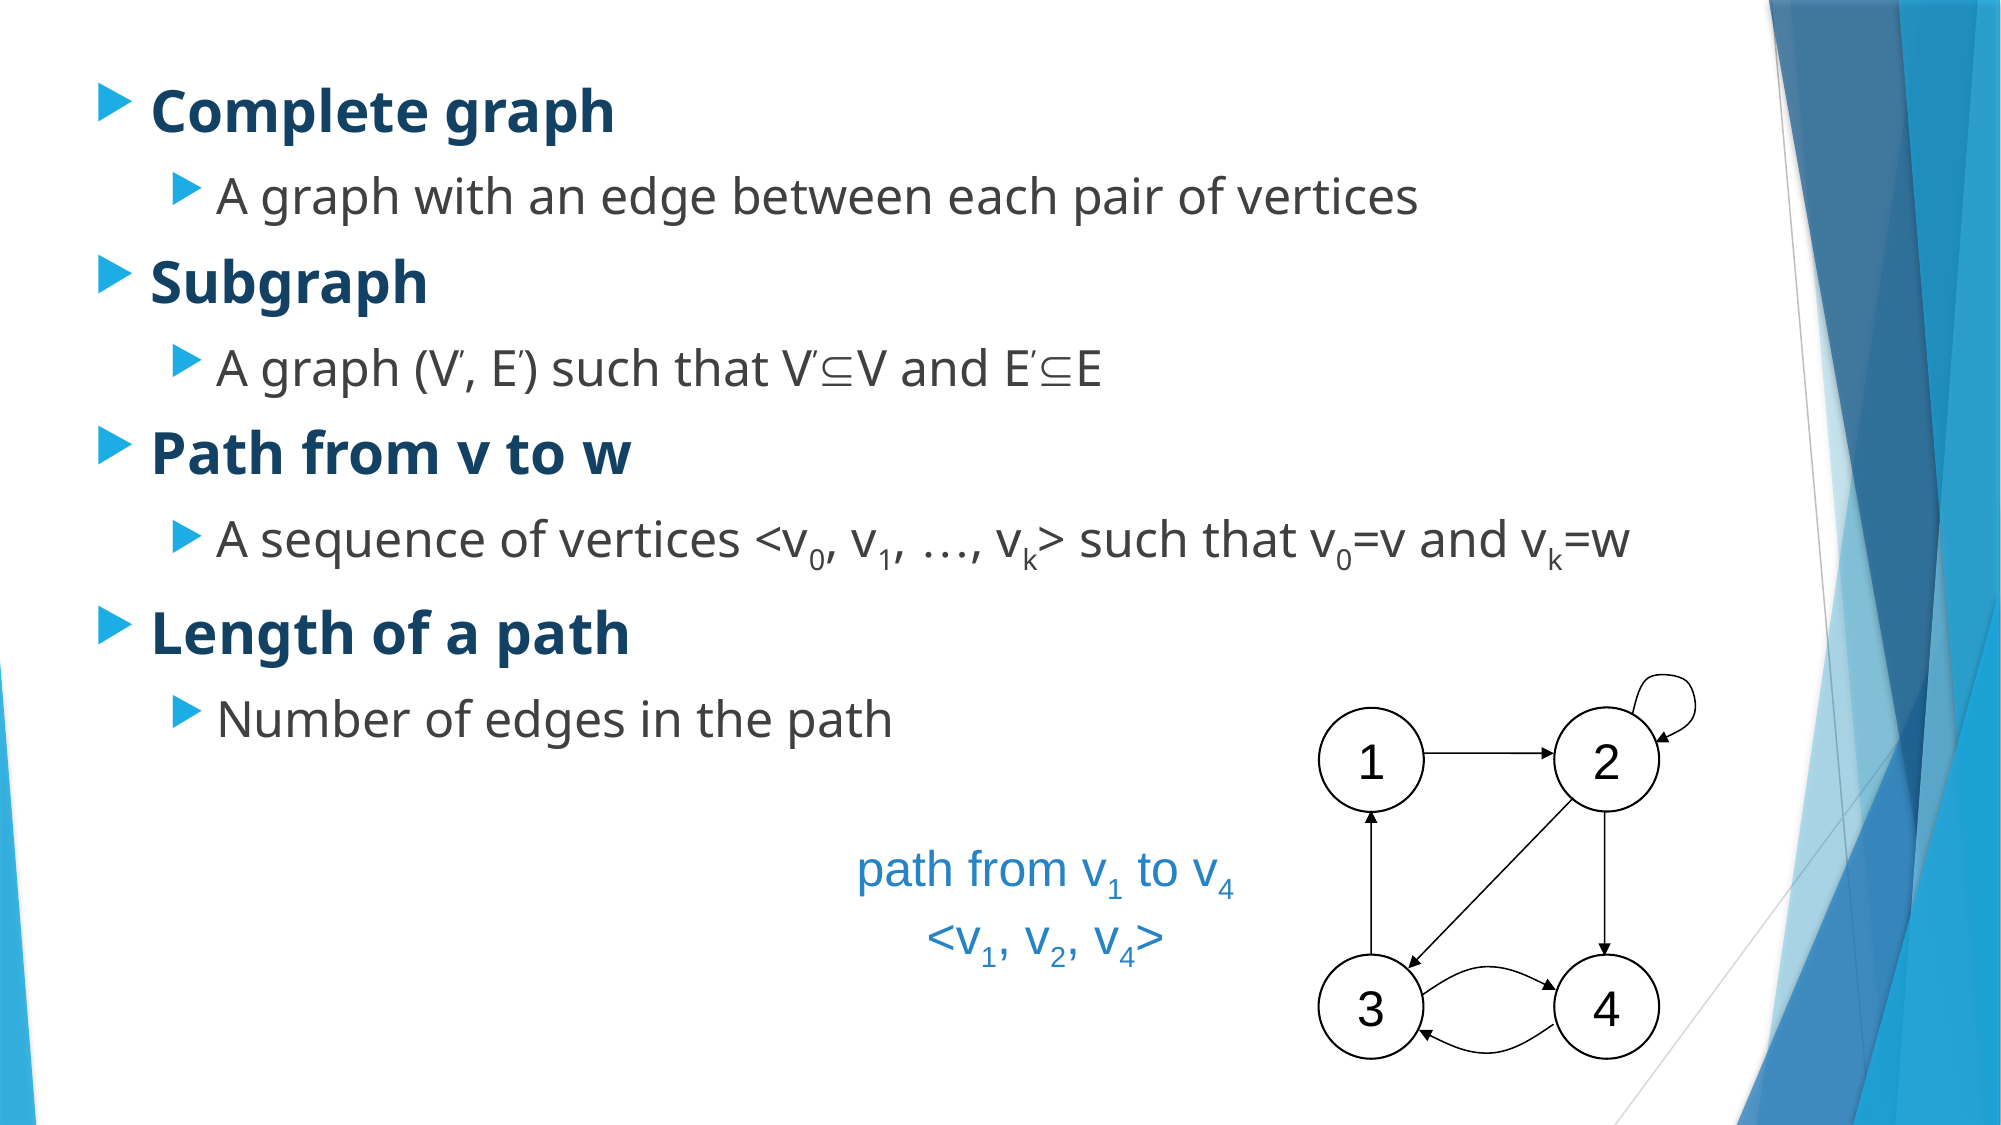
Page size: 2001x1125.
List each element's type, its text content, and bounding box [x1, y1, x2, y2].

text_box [1318, 671, 1699, 1060]
text_box path from v1 to v4 <v1, v2, v4> [841, 829, 1250, 981]
list Complete graph A graph with an edge between each pair of vertices Subgraph A graph (V’, E’) such that V’V and E’E Path from v to w A sequence of vertices <v0, v1, …, vk> such that v0=v and vk=w Length of a path Number of edges in the path [79, 66, 1734, 783]
